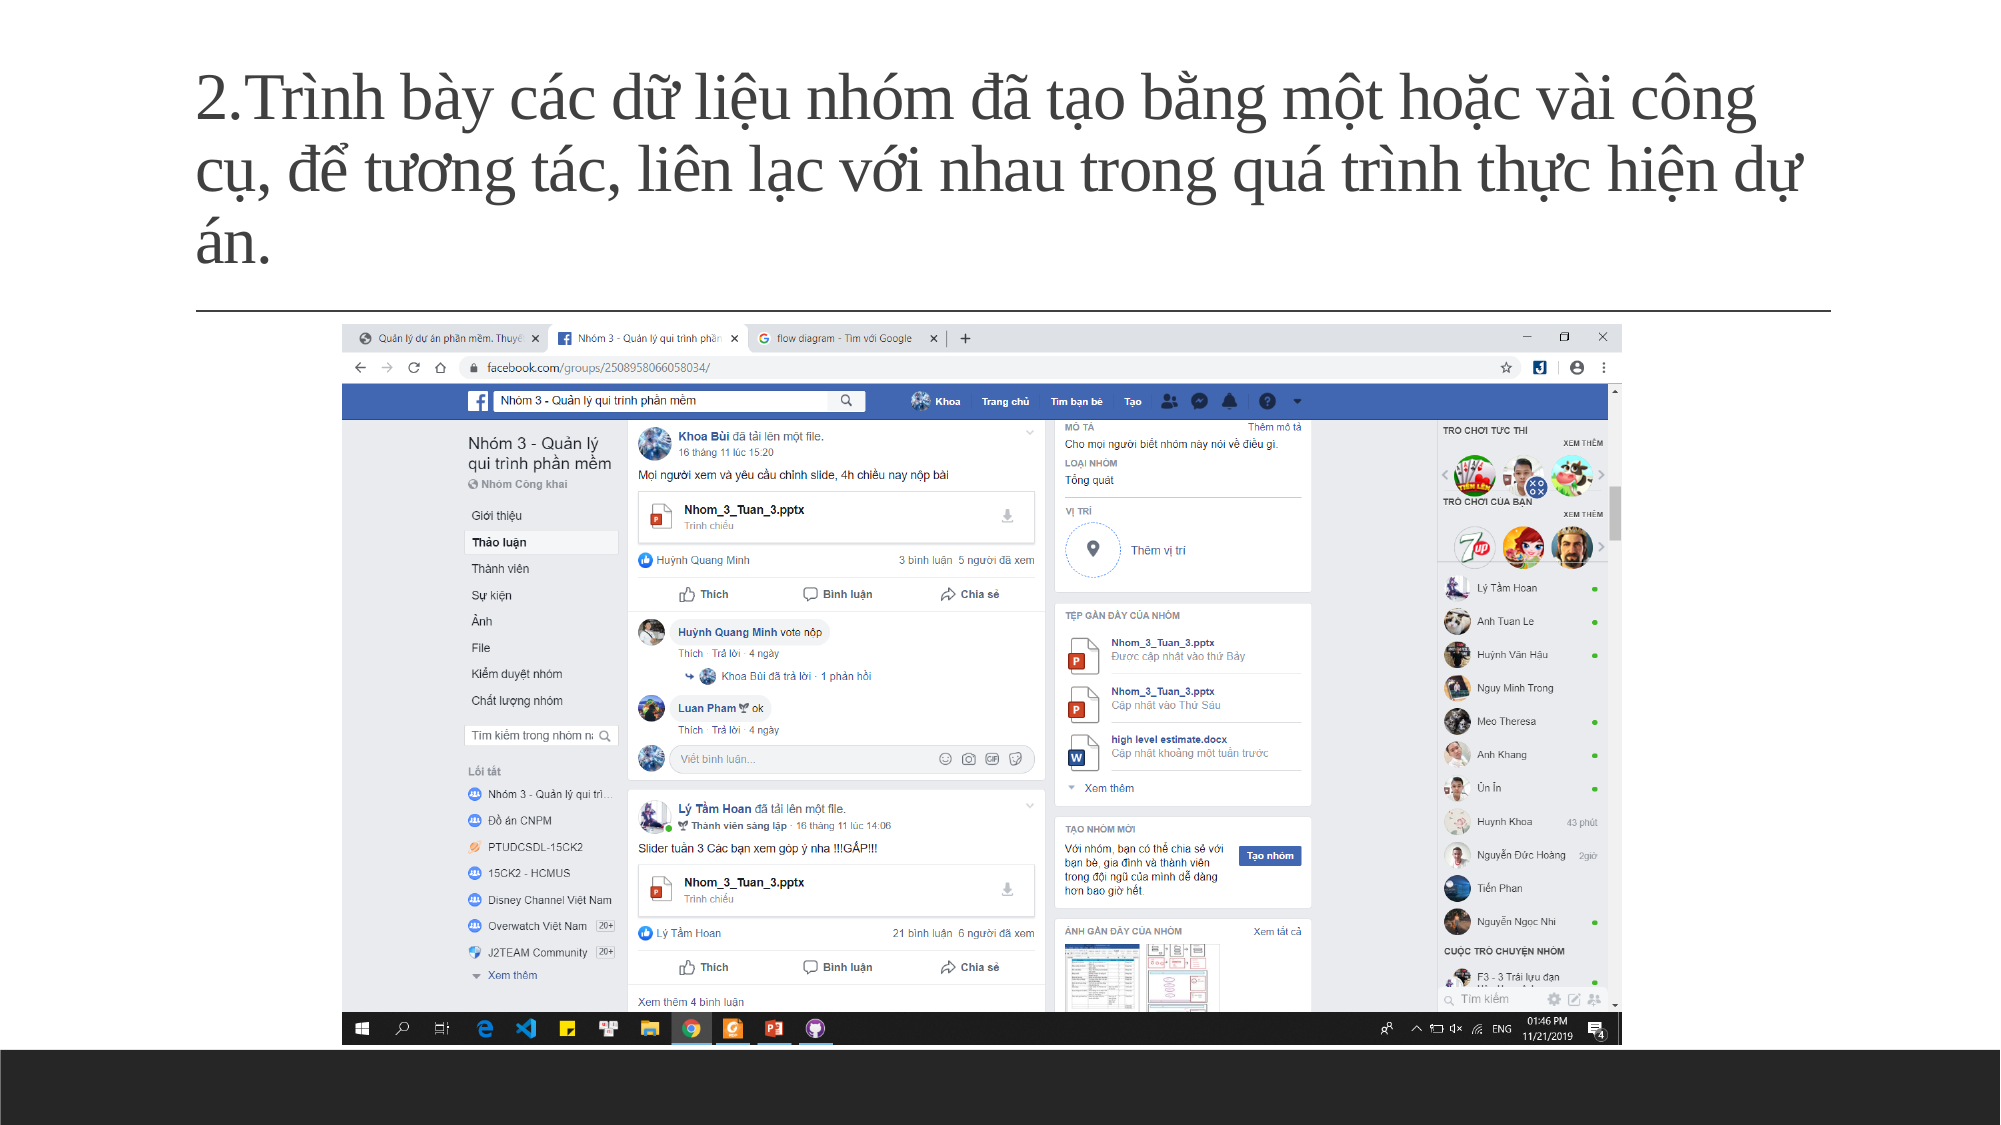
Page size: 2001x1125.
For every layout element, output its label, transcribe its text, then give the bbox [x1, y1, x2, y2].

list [342, 324, 1623, 1045]
title 2.Trình bày các dữ liệu nhóm đã tạo bằng một hoặc vài công cụ, để tương tác, liên lạc với nhau trong quá trình thực hiện dự án. [180, 47, 1830, 285]
